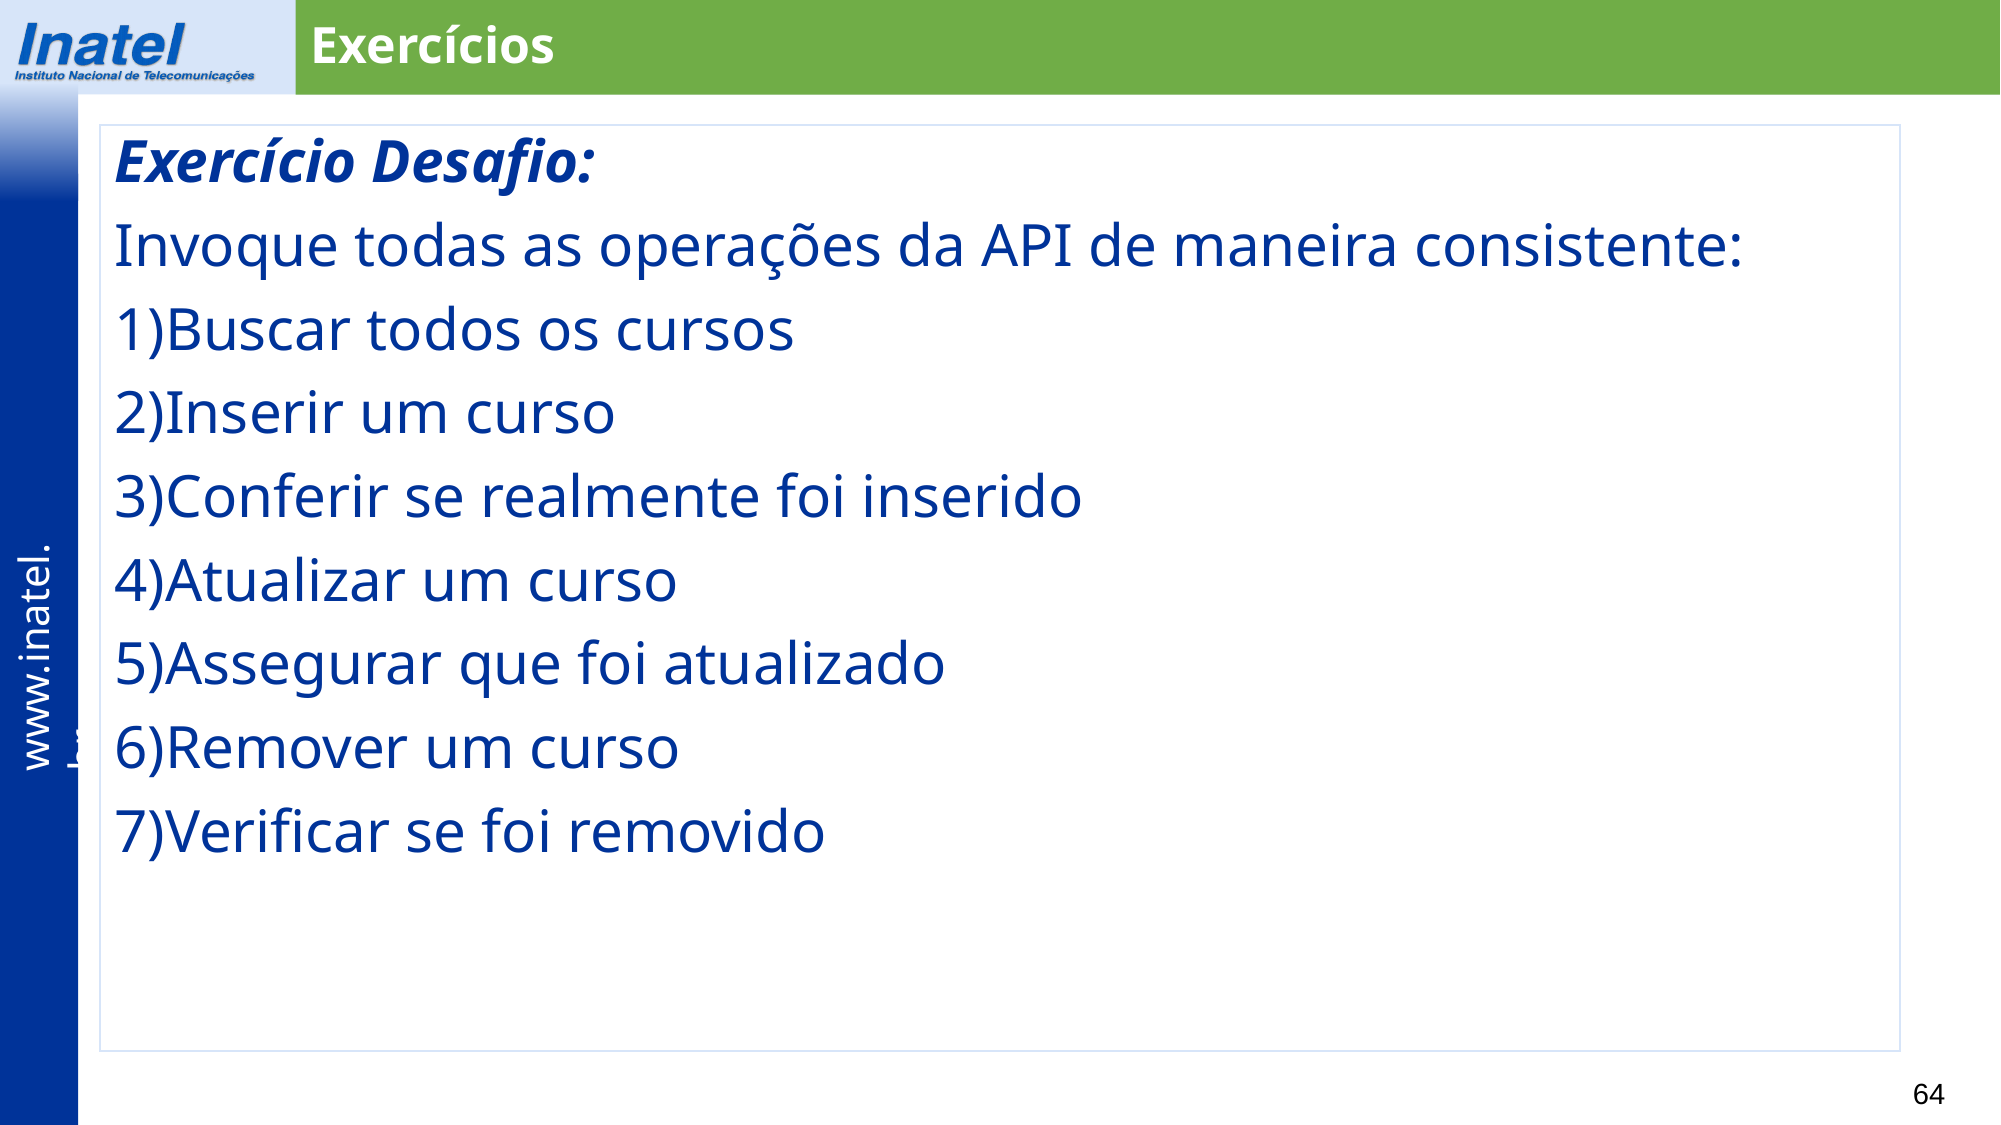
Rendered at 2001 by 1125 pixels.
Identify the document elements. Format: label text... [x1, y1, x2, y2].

picture [12, 20, 258, 85]
text_box Exercícios [295, 0, 2000, 96]
text_box Exercício Desafio: Invoque todas as operações da API de maneira consistente: 1)Buscar todos os cursos 2)Inserir um curso 3)Conferir se realmente foi inserido 4)Atualizar um curso 5)Assegurar que foi atualizado 6)Remover um curso 7)Verificar se foi removido [99, 124, 1901, 1052]
